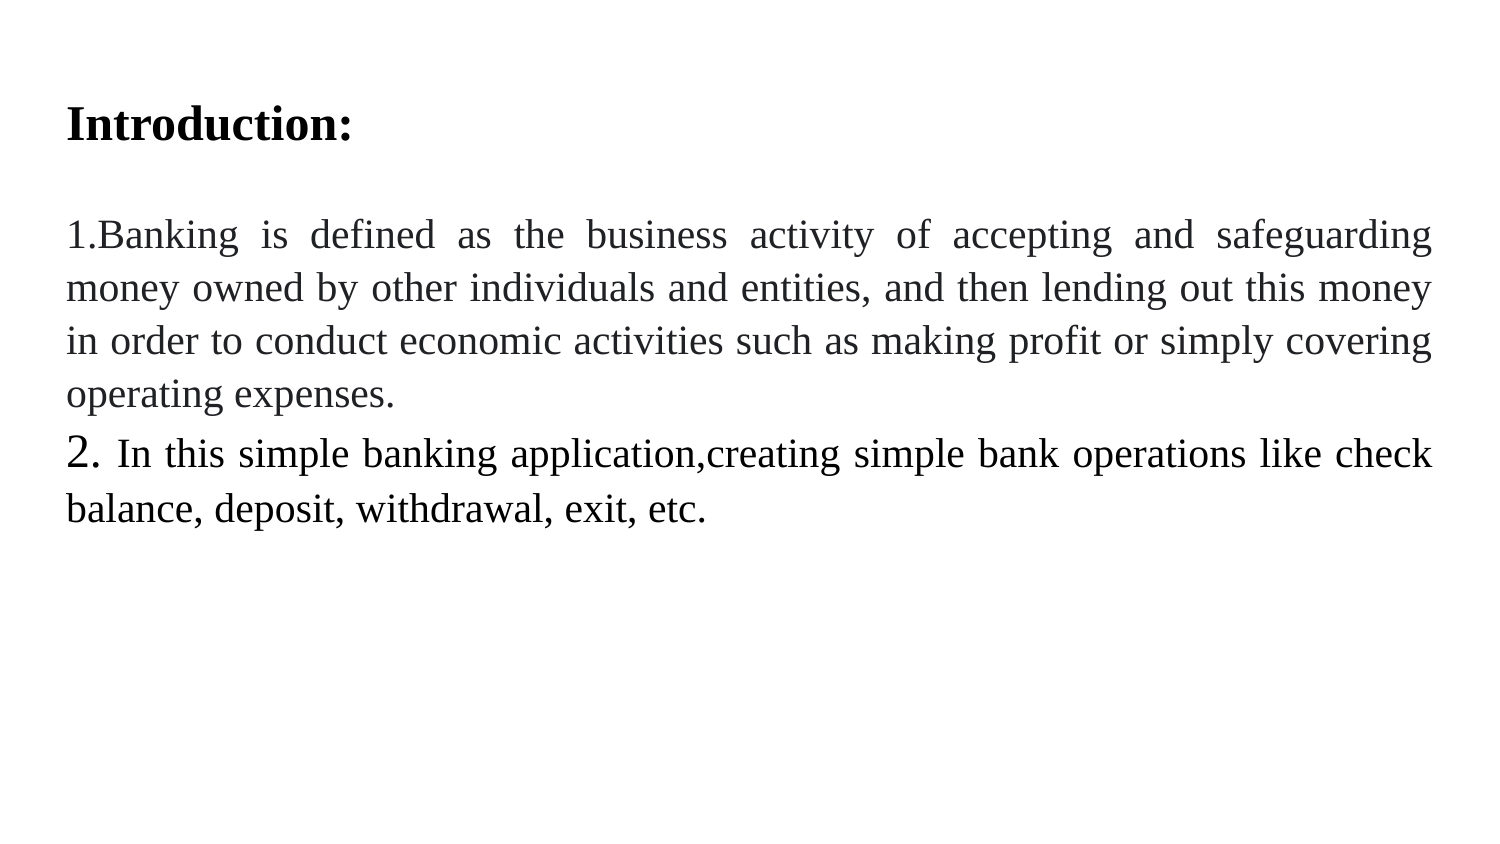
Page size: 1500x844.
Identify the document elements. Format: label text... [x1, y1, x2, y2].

list 1.Banking is defined as the business activity of accepting and safeguarding money owned by other individuals and entities, and then lending out this money in order to conduct economic activities such as making profit or simply covering operating expenses. 2. In this simple banking application,creating simple bank operations like check balance, deposit, withdrawal, exit, etc. [51, 189, 1449, 750]
title Introduction: [51, 72, 1449, 167]
